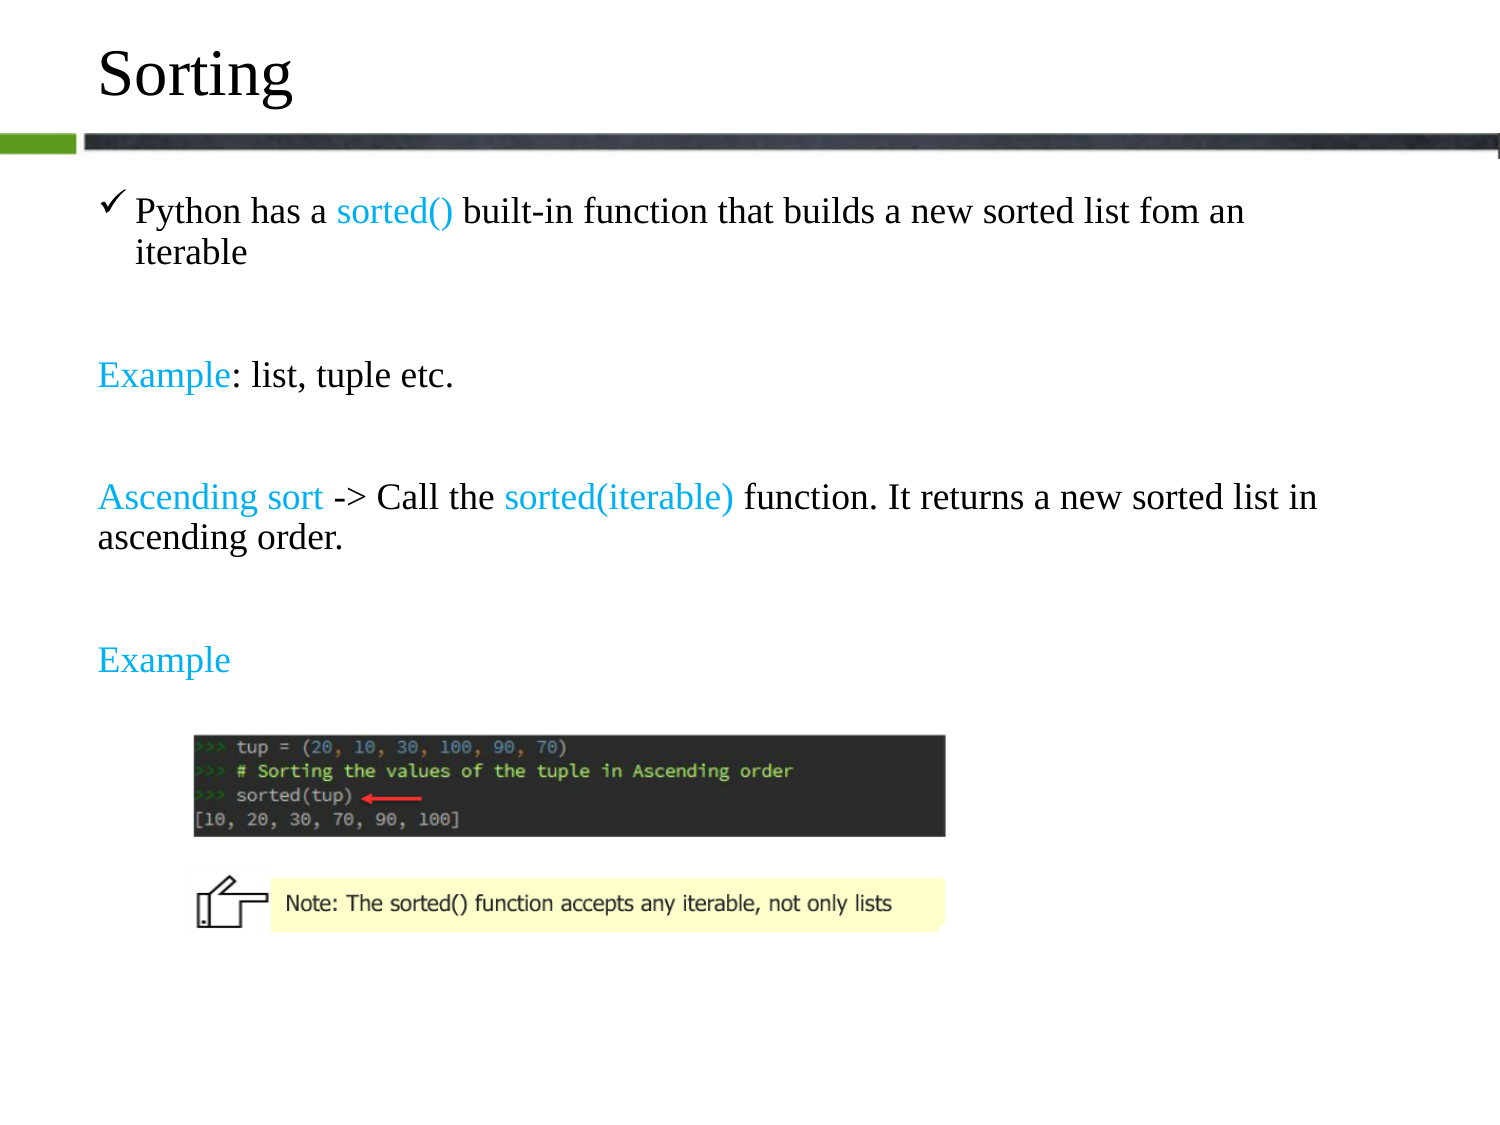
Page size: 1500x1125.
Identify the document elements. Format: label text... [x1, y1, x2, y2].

list Python has a sorted() built-in function that builds a new sorted list fom an iterable Example: list, tuple etc. Ascending sort -> Call the sorted(iterable) function. It returns a new sorted list in ascending order. Example [82, 184, 1377, 720]
title Sorting [82, 42, 1294, 106]
picture [0, 133, 1500, 159]
picture [159, 719, 1261, 977]
